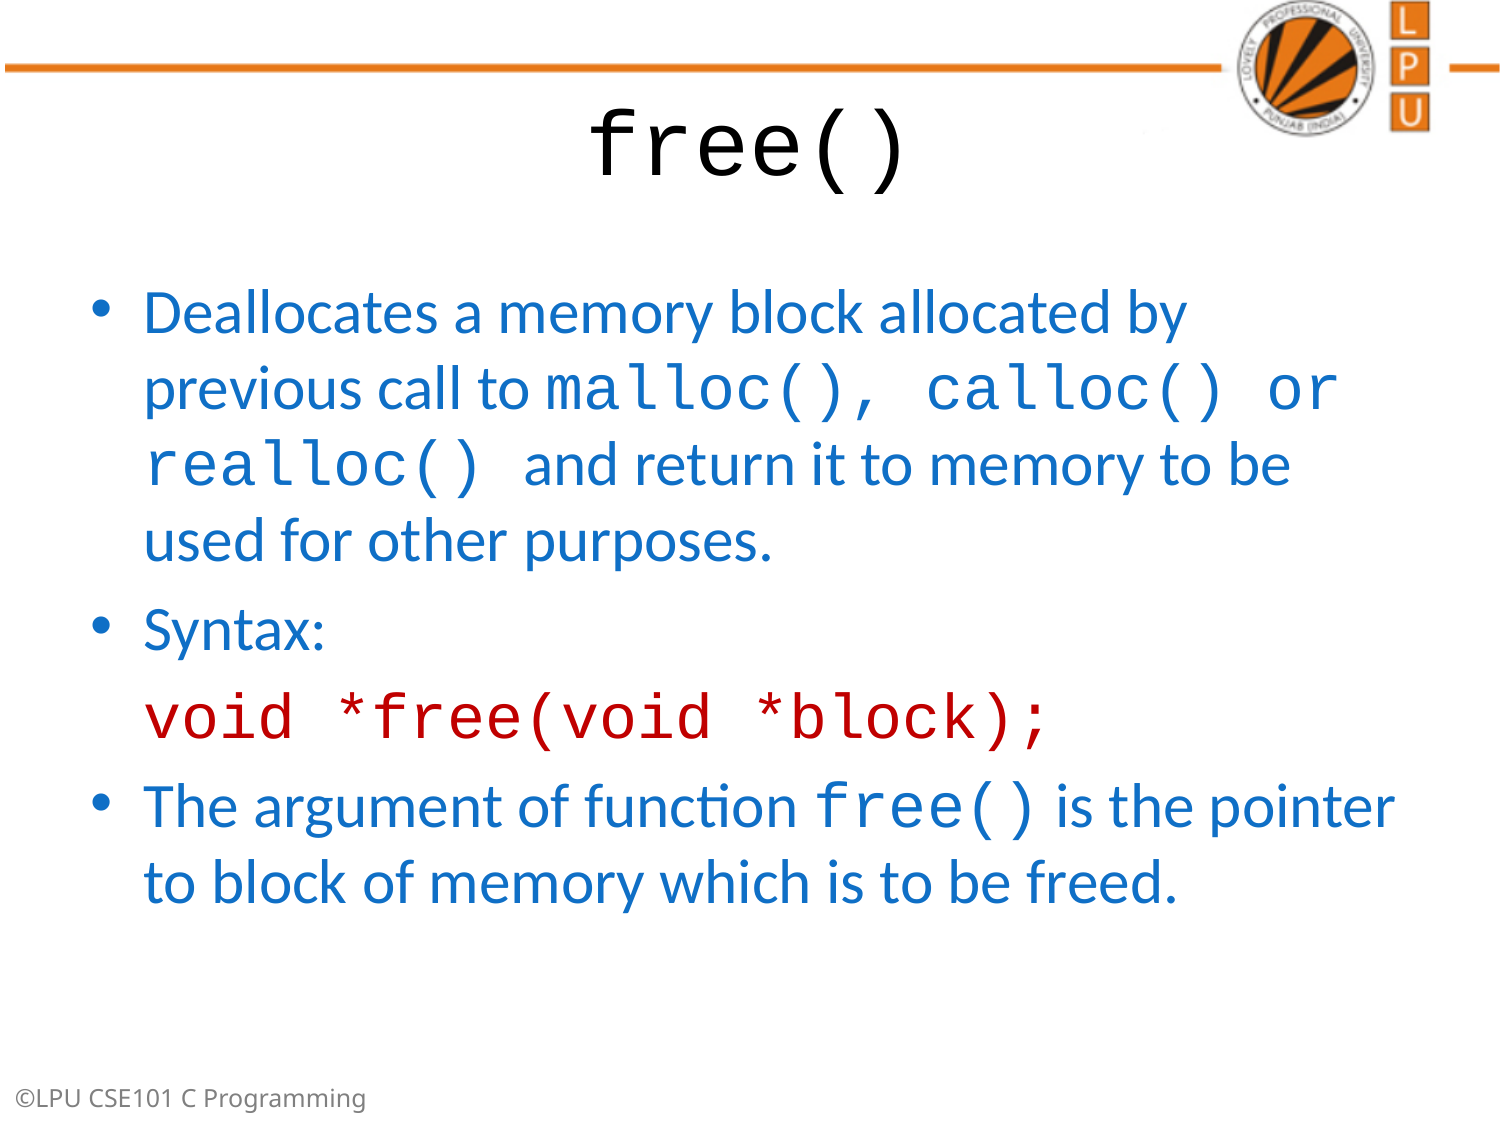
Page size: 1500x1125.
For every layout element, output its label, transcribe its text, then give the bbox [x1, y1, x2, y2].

title free() [75, 45, 1425, 233]
picture [5, 0, 1500, 155]
list Deallocates a memory block allocated by previous call to malloc(), calloc() or realloc() and return it to memory to be used for other purposes. Syntax: void *free(void *block); The argument of function free() is the pointer to block of memory which is to be freed. [75, 262, 1425, 1005]
